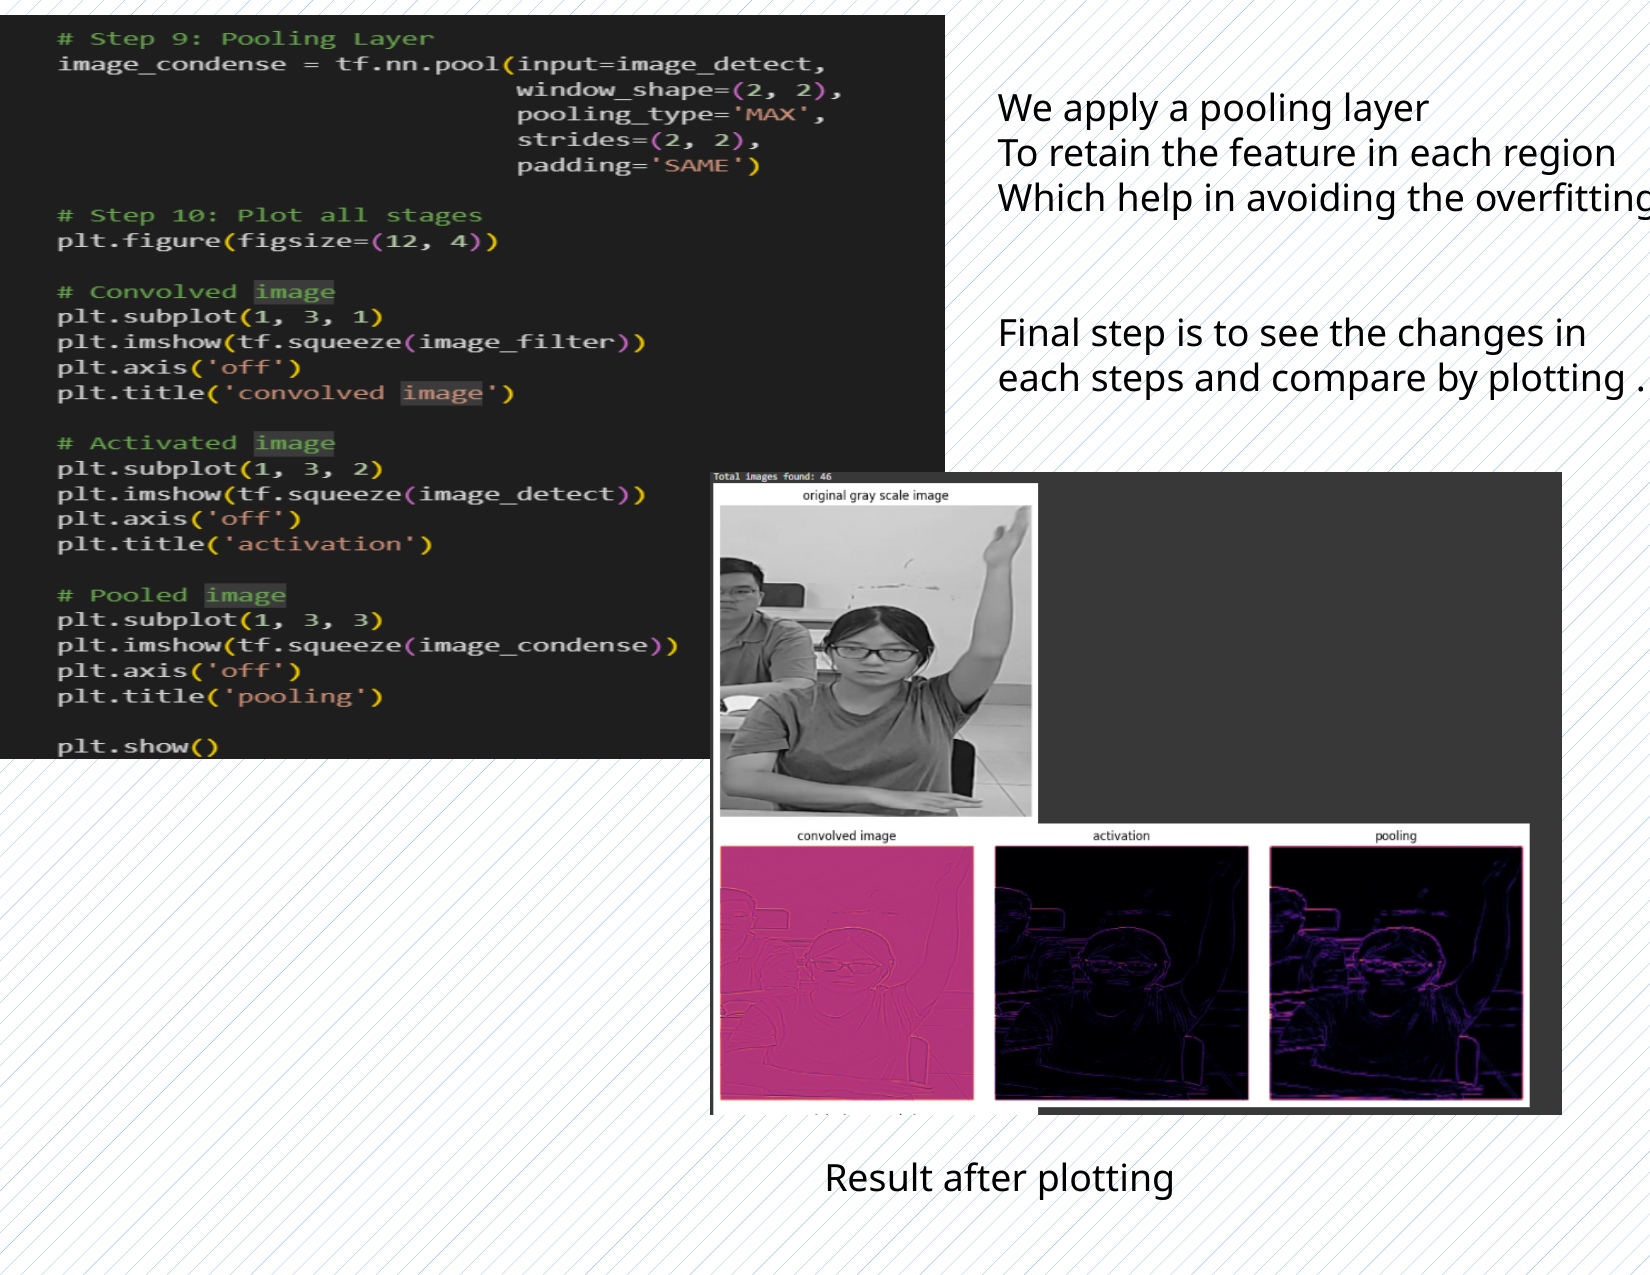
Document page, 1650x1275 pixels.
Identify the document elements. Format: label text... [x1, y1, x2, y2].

picture [0, 15, 1562, 1115]
text_box Result after plotting [809, 1147, 1504, 1207]
text_box We apply a pooling layer To retain the feature in each region Which help in avoiding the overfitting Final step is to see the changes in each steps and compare by plotting . [983, 76, 1650, 407]
